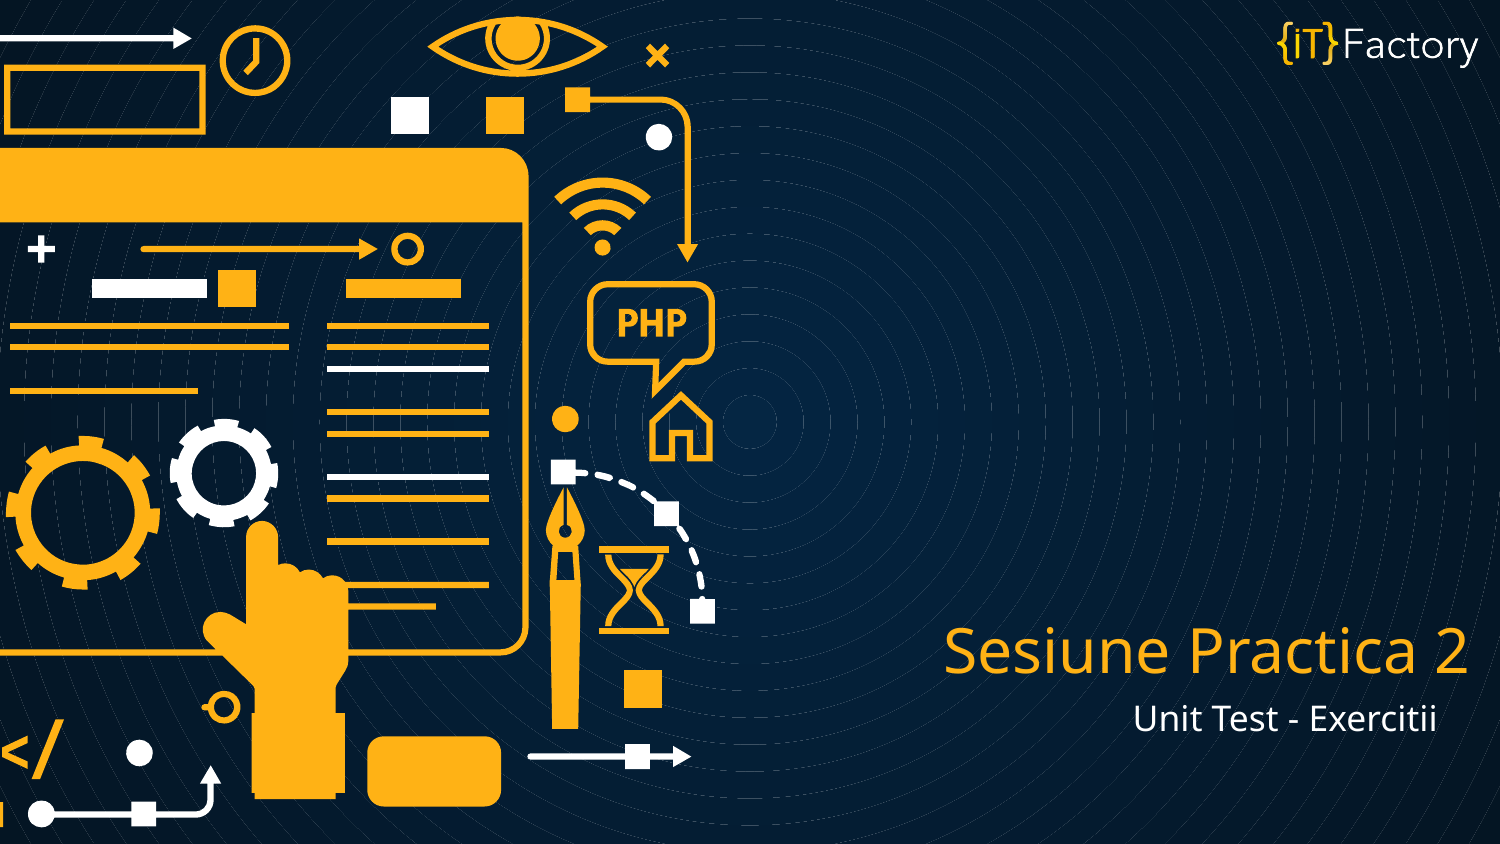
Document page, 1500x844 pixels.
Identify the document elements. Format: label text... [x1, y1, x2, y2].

text_box [9, 387, 198, 394]
text_box [27, 235, 55, 263]
text_box [598, 628, 670, 635]
text_box [0, 27, 192, 49]
text_box [623, 670, 662, 709]
text_box [554, 177, 651, 205]
text_box [0, 802, 4, 828]
text_box [667, 308, 687, 337]
text_box [327, 538, 489, 545]
text_box [218, 269, 257, 308]
text_box [327, 473, 489, 481]
text_box [605, 554, 633, 627]
text_box [91, 279, 207, 298]
text_box [391, 96, 430, 135]
text_box [594, 471, 613, 482]
text_box [645, 123, 673, 151]
text_box [243, 38, 260, 76]
text_box [327, 322, 489, 329]
text_box [327, 344, 489, 351]
subtitle Unit Test - Exercitii [939, 680, 1453, 781]
text_box [391, 232, 424, 266]
text_box [587, 281, 715, 399]
text_box [327, 409, 489, 416]
text_box [527, 744, 692, 770]
text_box [583, 220, 622, 236]
text_box [618, 308, 638, 337]
text_box [569, 199, 636, 221]
text_box [594, 239, 611, 256]
text_box [27, 765, 222, 828]
text_box [645, 43, 670, 68]
text_box [201, 690, 241, 724]
text_box [327, 495, 489, 502]
text_box [427, 16, 608, 77]
text_box [640, 490, 689, 543]
title Sesiune Practica 2 [871, 602, 1486, 702]
text_box [619, 568, 649, 588]
text_box [327, 365, 489, 373]
text_box [649, 391, 713, 462]
text_box [688, 547, 700, 566]
text_box [140, 238, 378, 260]
text_box [9, 322, 290, 329]
text_box [598, 546, 670, 553]
text_box [126, 739, 153, 767]
text_box [327, 430, 489, 437]
text_box [545, 487, 585, 729]
text_box [219, 25, 291, 97]
text_box [640, 308, 663, 337]
text_box [5, 435, 160, 590]
text_box [696, 571, 705, 590]
text_box [31, 719, 65, 780]
picture [1277, 16, 1479, 73]
text_box [618, 478, 637, 491]
text_box [367, 736, 502, 807]
text_box [565, 87, 699, 263]
text_box [635, 554, 664, 627]
text_box [0, 147, 529, 800]
text_box [9, 344, 290, 351]
text_box [690, 595, 715, 624]
text_box [2, 735, 28, 769]
text_box [552, 405, 579, 433]
text_box [4, 64, 206, 135]
text_box [486, 96, 524, 135]
text_box [345, 279, 461, 298]
text_box [550, 459, 589, 485]
text_box [169, 418, 279, 528]
